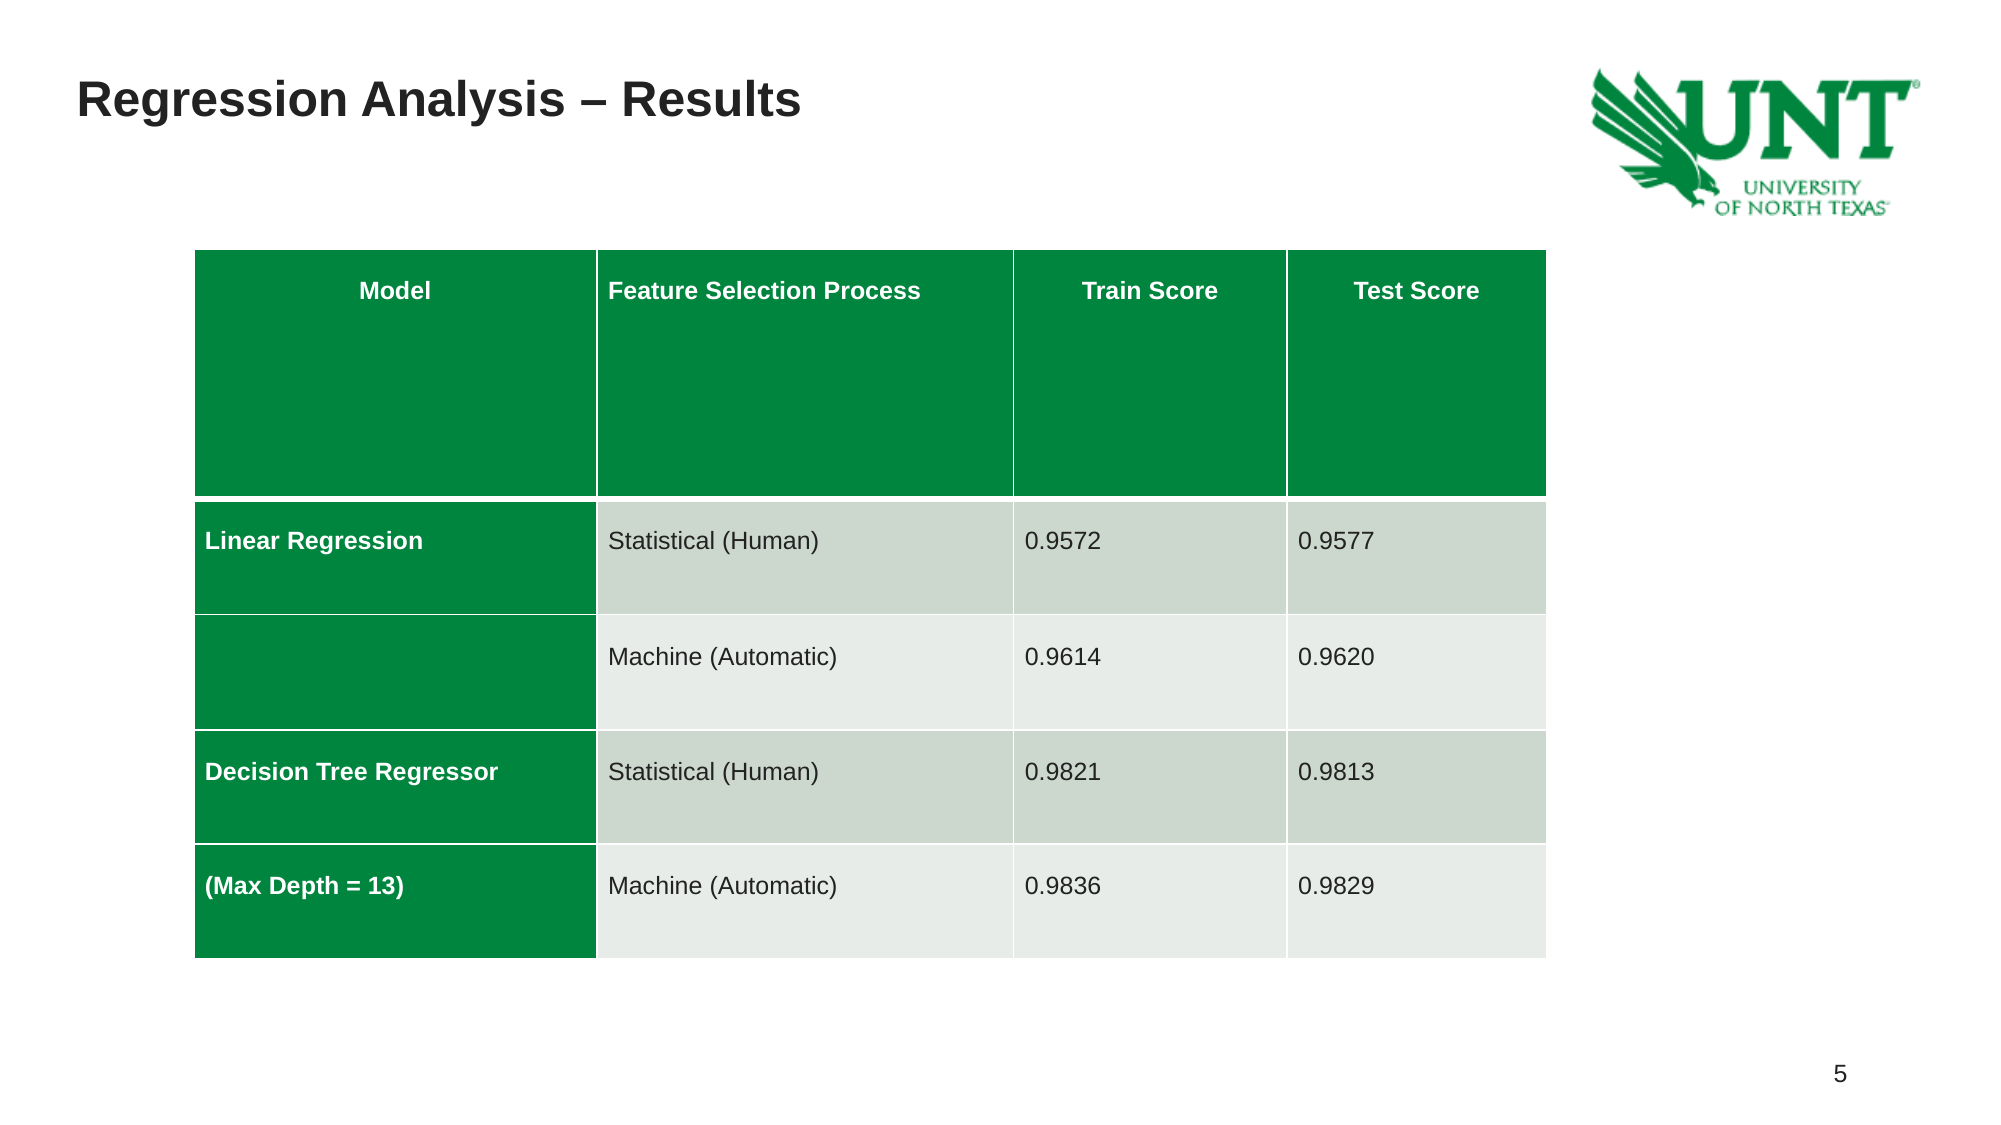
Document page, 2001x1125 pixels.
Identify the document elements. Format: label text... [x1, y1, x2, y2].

table_header Feature Selection Process [598, 250, 1013, 496]
table_cell 0.9572 [1014, 502, 1286, 614]
table_cell (Max Depth = 13) [195, 845, 596, 958]
table_cell 0.9821 [1014, 731, 1286, 843]
table_cell 0.9614 [1014, 615, 1286, 729]
table_cell 0.9836 [1014, 845, 1286, 958]
table_cell Statistical (Human) [598, 502, 1013, 614]
table_cell 0.9829 [1288, 845, 1546, 958]
table_cell 0.9620 [1288, 615, 1546, 729]
table_cell Decision Tree Regressor [195, 731, 596, 843]
table_cell Linear Regression [195, 502, 596, 614]
title Regression Analysis – Results [76, 66, 1547, 218]
table_cell [195, 615, 596, 729]
table_cell 0.9813 [1288, 731, 1546, 843]
picture [1590, 67, 1922, 216]
table_header Train Score [1014, 250, 1286, 496]
table_header Model [195, 250, 596, 496]
table_cell Statistical (Human) [598, 731, 1013, 843]
table_cell Machine (Automatic) [598, 845, 1013, 958]
slide_number #4 [1782, 1042, 1863, 1103]
table_cell Machine (Automatic) [598, 615, 1013, 729]
table_cell 0.9577 [1288, 502, 1546, 614]
table_header Test Score [1288, 250, 1546, 496]
